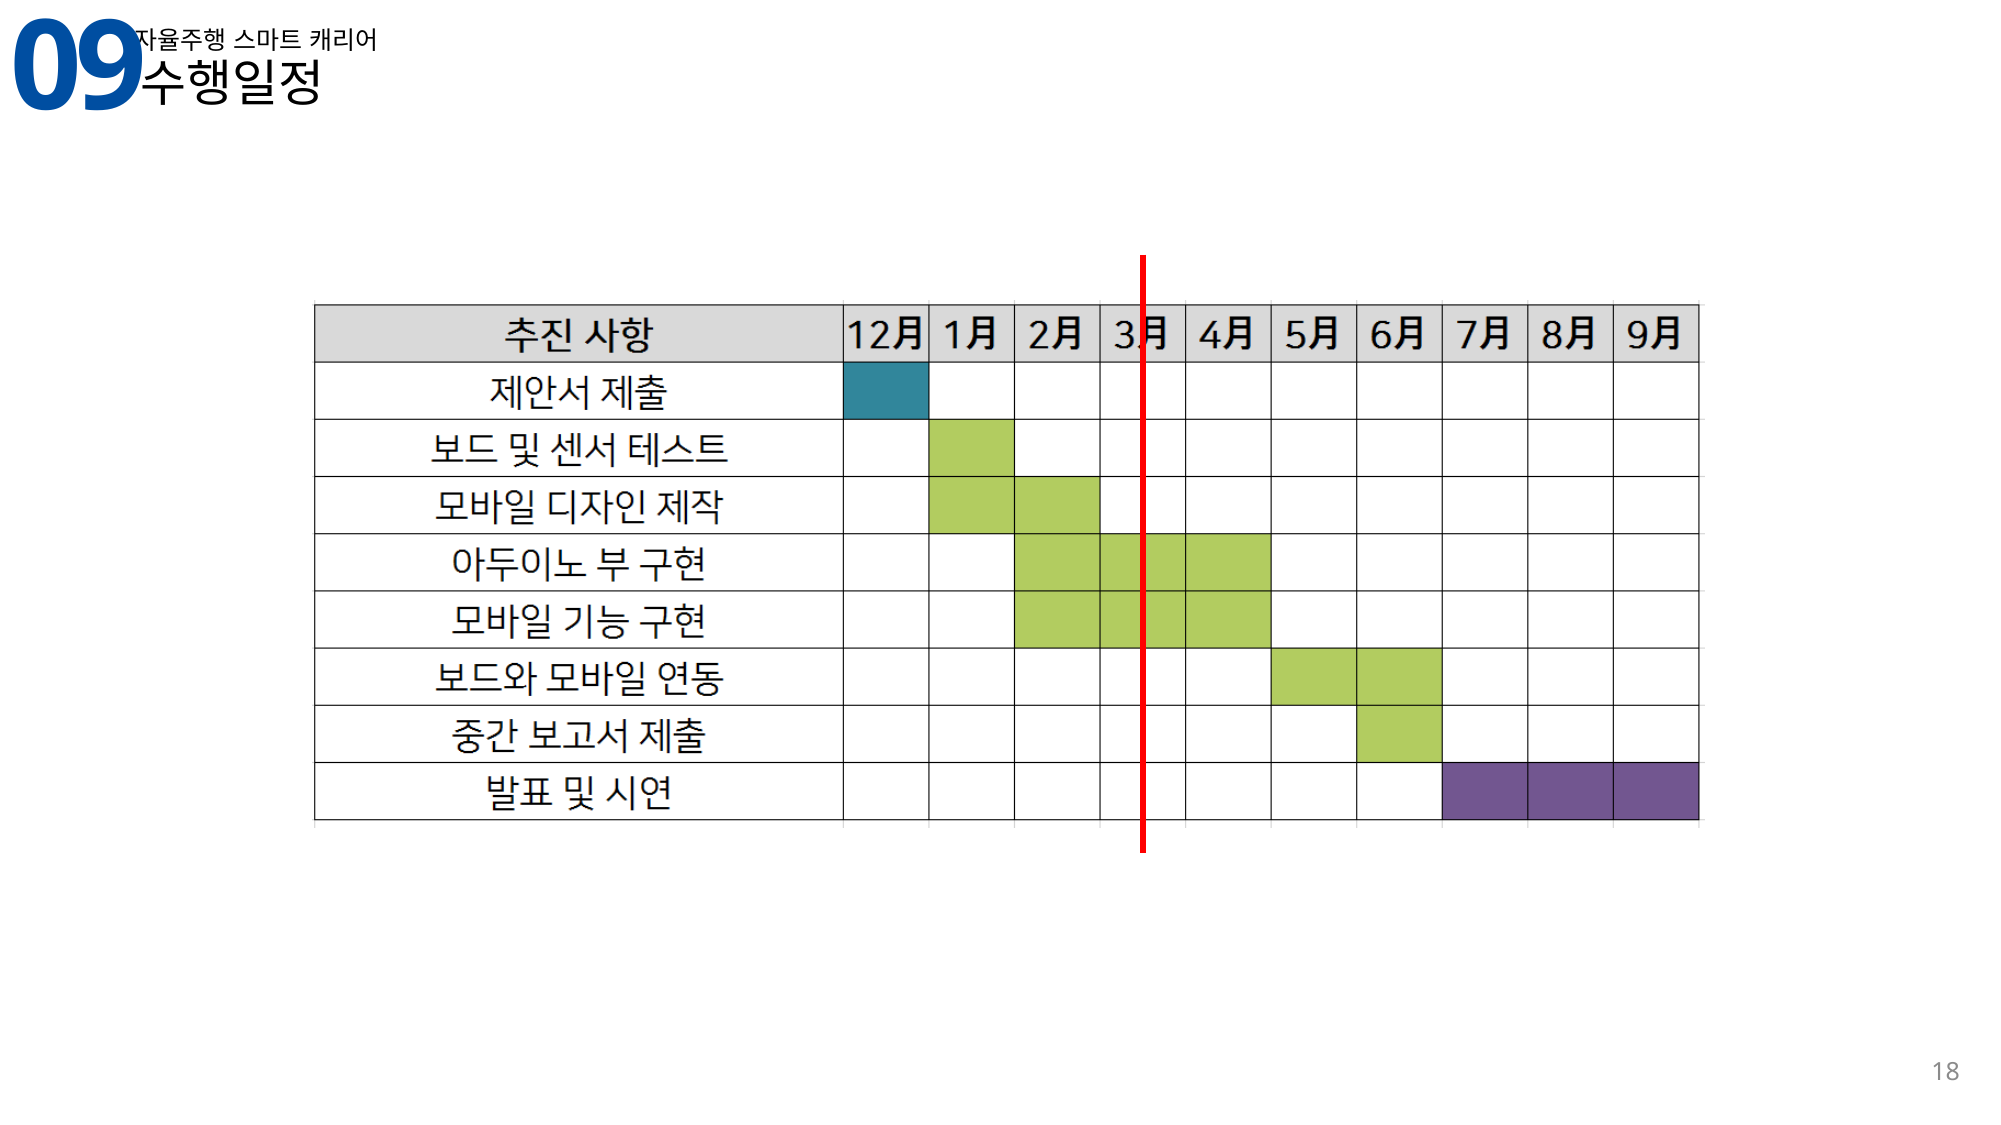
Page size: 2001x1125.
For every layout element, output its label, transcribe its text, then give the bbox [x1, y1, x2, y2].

slide_number 18 [1524, 1042, 1975, 1103]
picture [1143, 300, 1705, 828]
text_box 자율주행 스마트 캐리어 [179, 30, 419, 60]
picture [312, 300, 1142, 828]
text_box 09 [0, 0, 179, 142]
text_box 수행일정 [179, 70, 675, 116]
